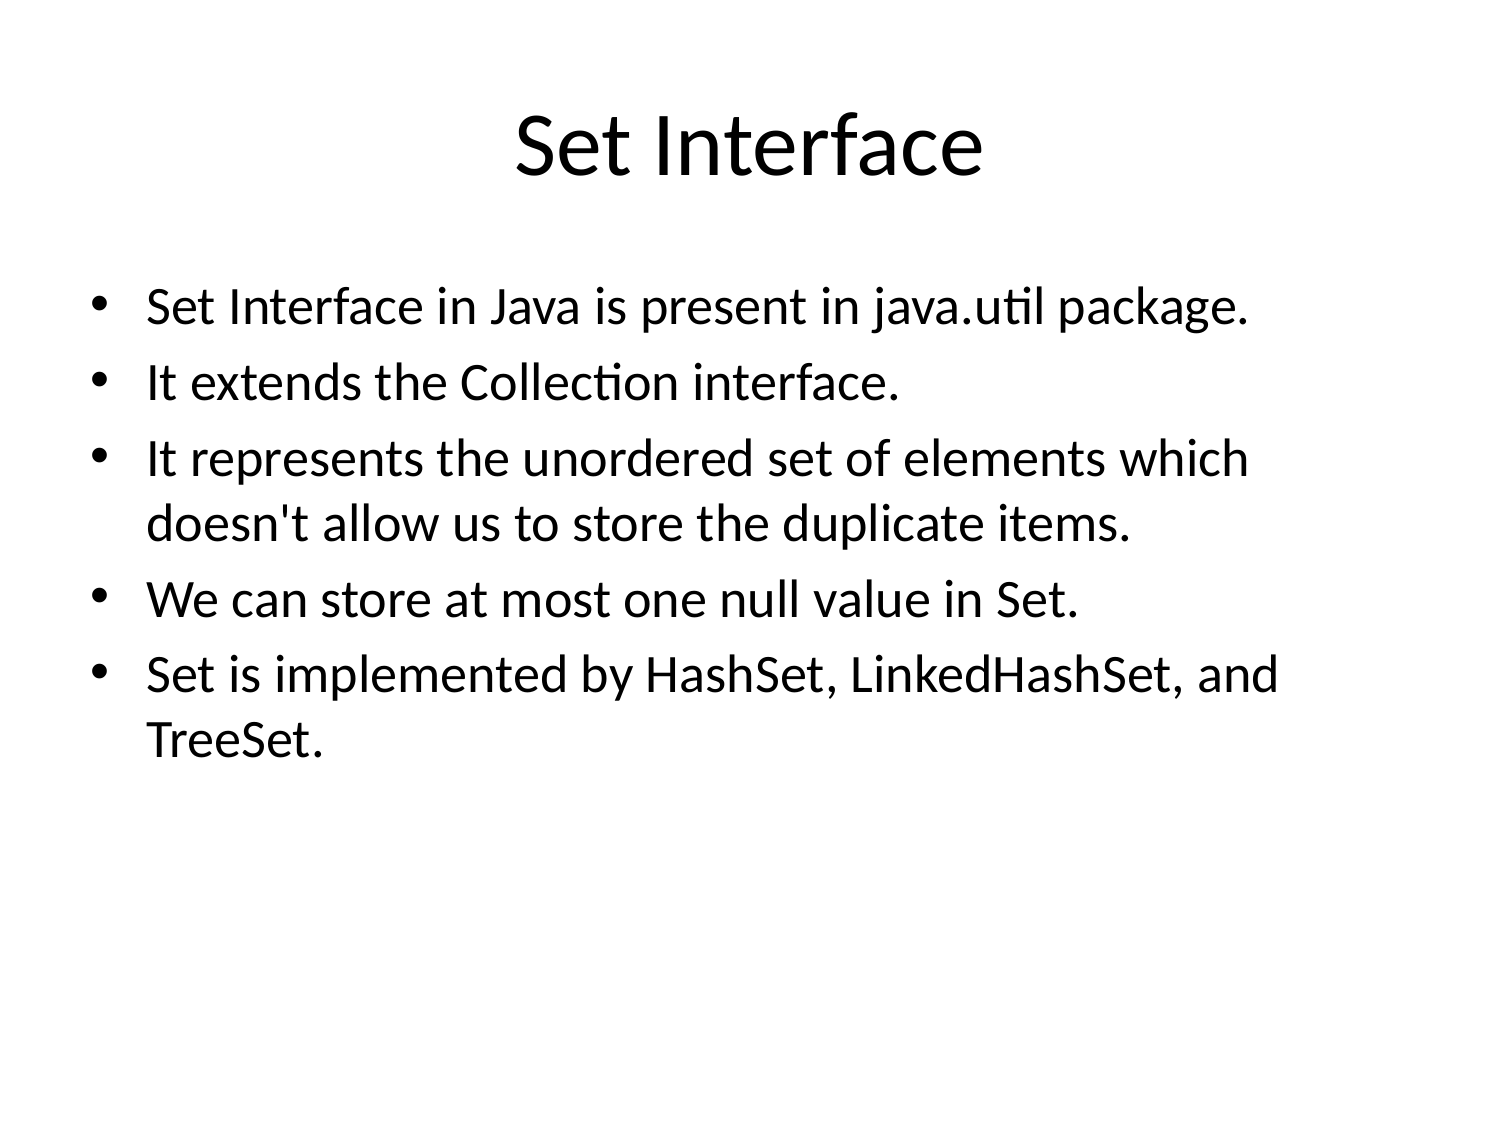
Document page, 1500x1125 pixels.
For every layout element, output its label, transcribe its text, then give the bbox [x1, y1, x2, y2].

list Set Interface in Java is present in java.util package. It extends the Collection interface. It represents the unordered set of elements which doesn't allow us to store the duplicate items. We can store at most one null value in Set. Set is implemented by HashSet, LinkedHashSet, and TreeSet. [75, 262, 1425, 1005]
title Set Interface [75, 45, 1425, 233]
